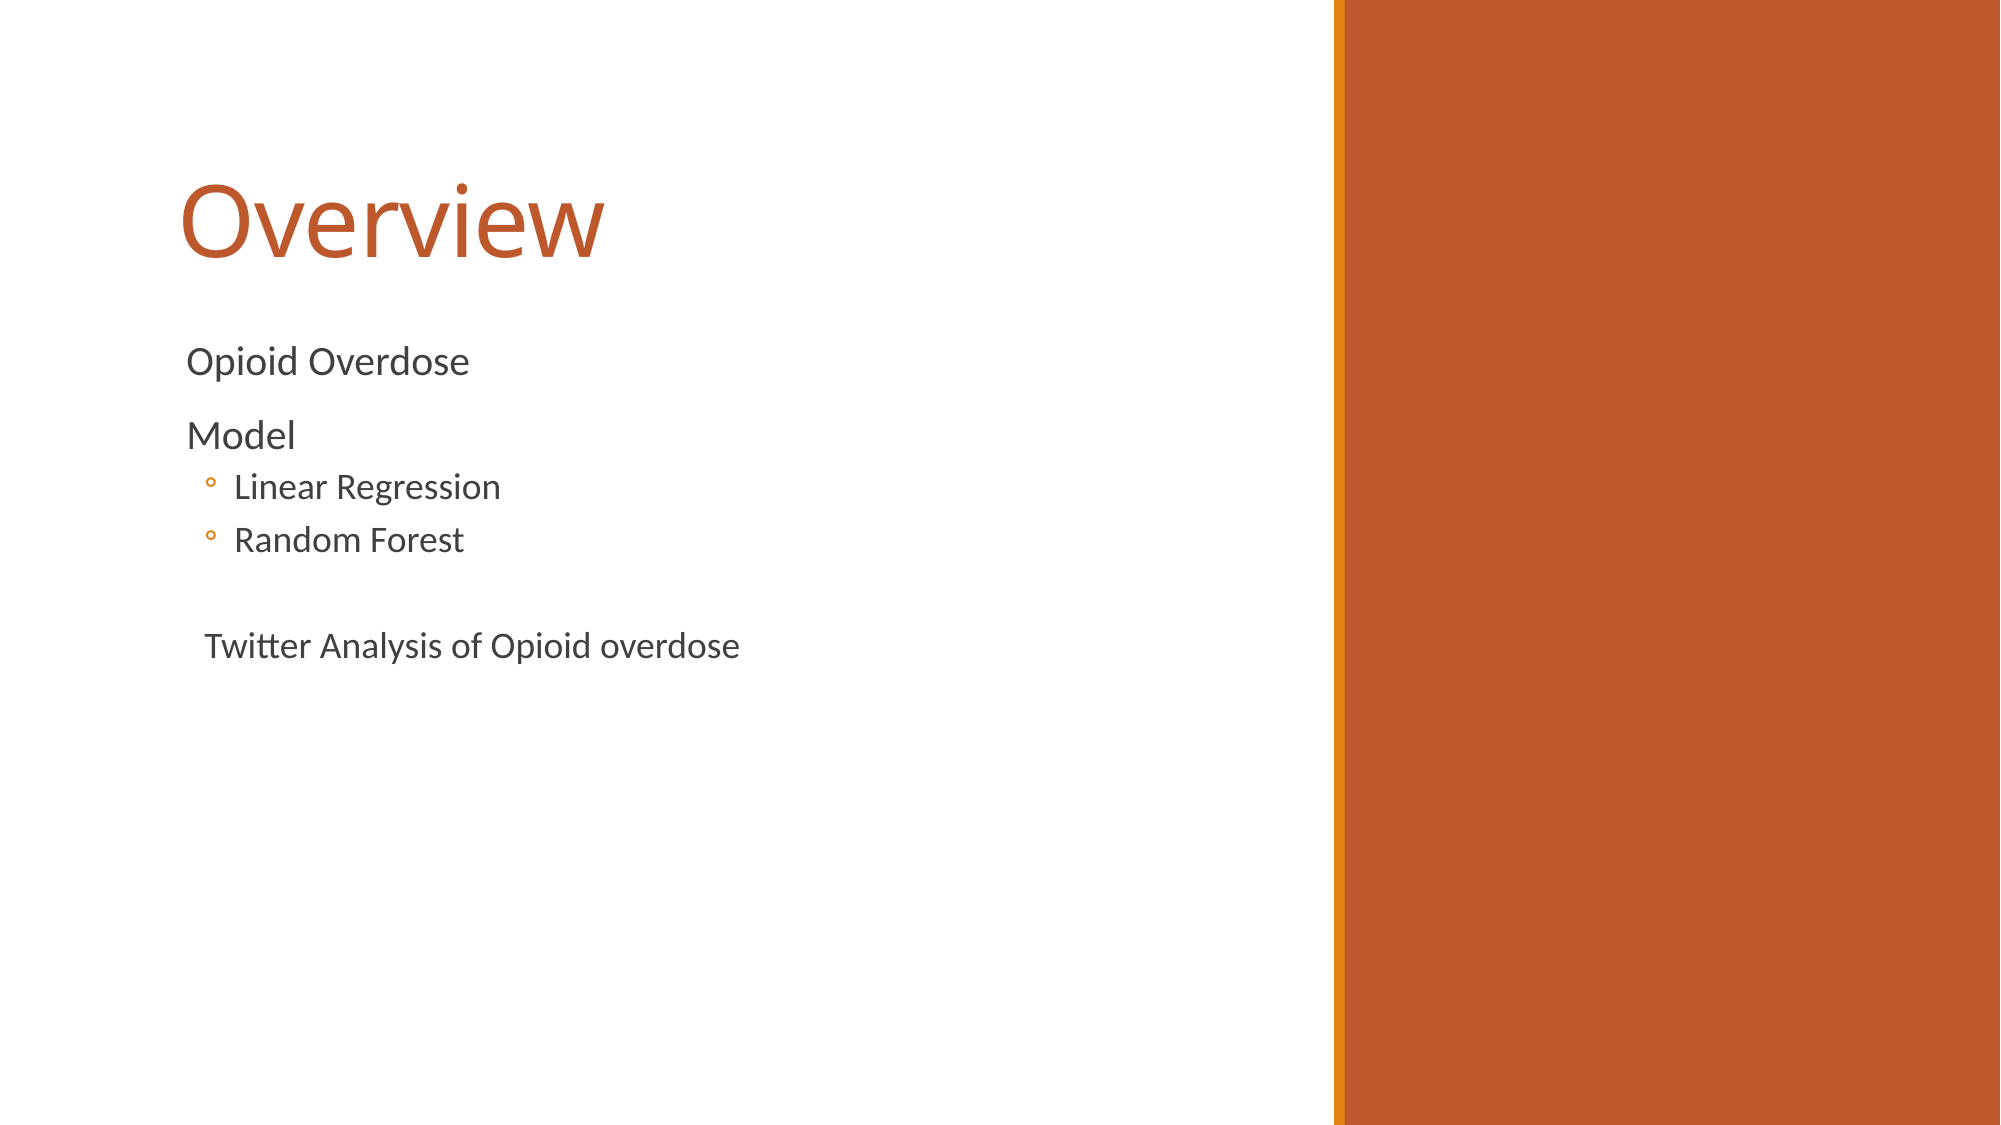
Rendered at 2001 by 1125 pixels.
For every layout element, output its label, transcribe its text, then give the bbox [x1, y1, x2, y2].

text_box [0, 0, 1333, 1125]
text_box [1333, 0, 1346, 1125]
list Opioid Overdose Model Linear Regression Random Forest Twitter Analysis of Opioid overdose [171, 332, 1270, 963]
title Overview [162, 47, 1270, 285]
text_box [1346, 0, 2000, 1125]
